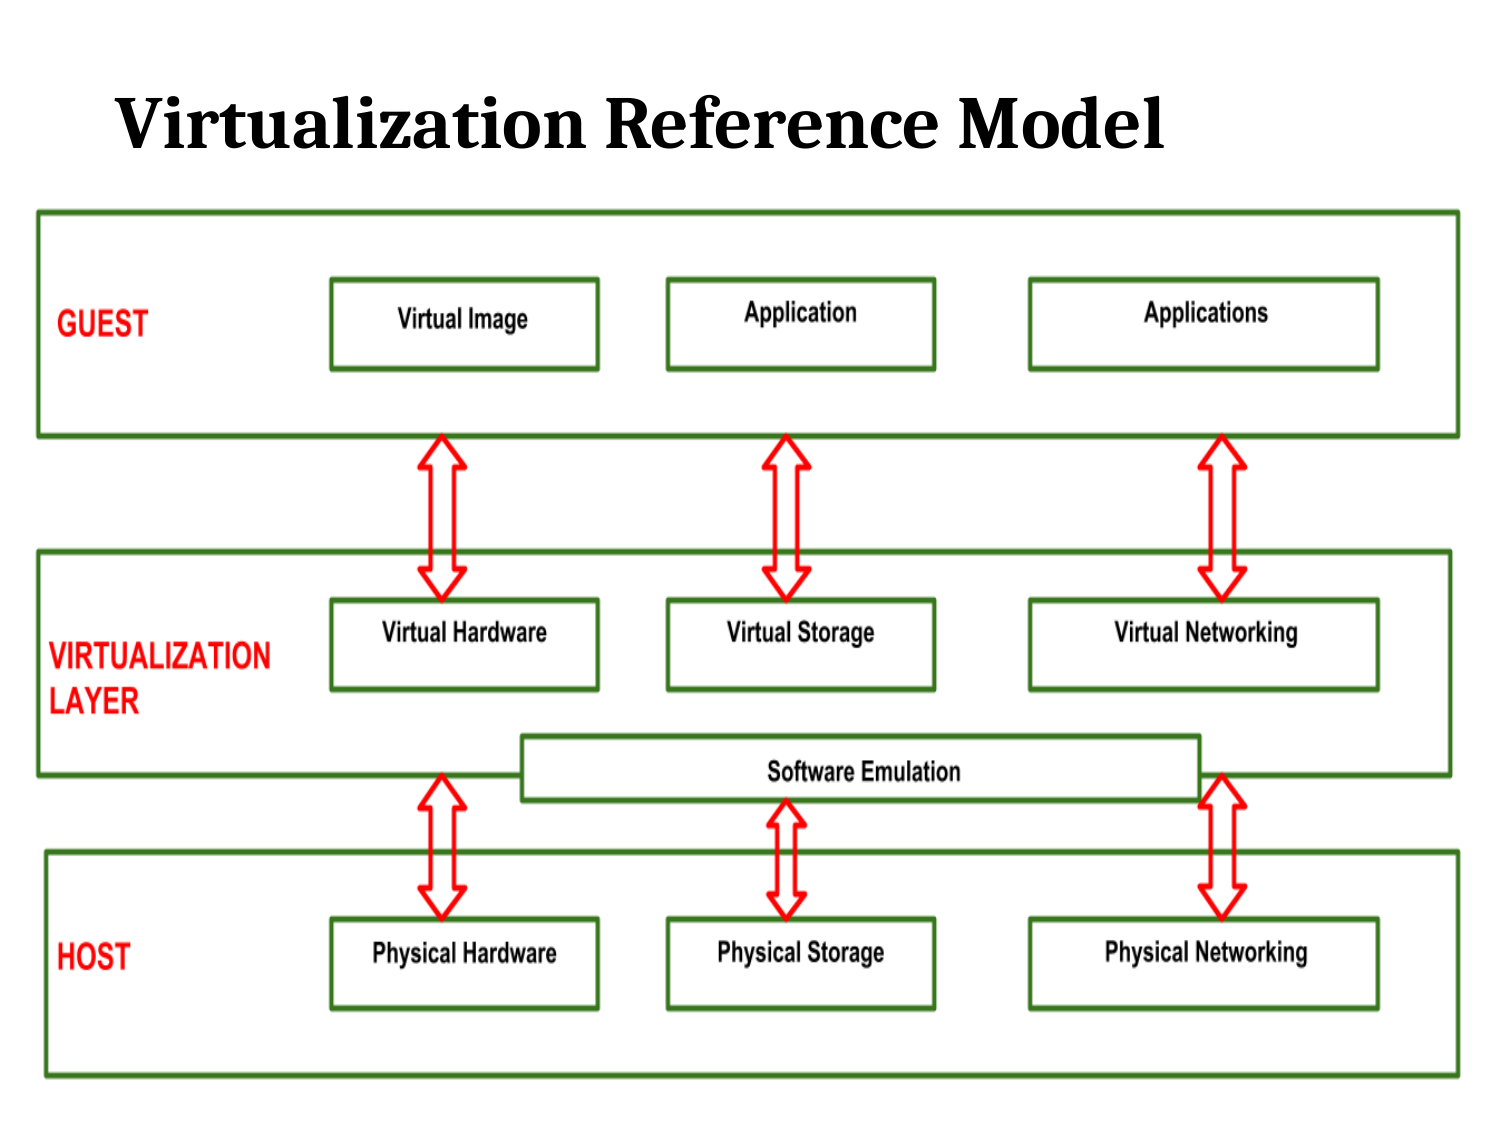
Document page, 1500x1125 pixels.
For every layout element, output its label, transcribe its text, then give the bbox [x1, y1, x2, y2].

picture [0, 165, 1500, 1125]
title Virtualization Reference Model [100, 37, 1438, 165]
